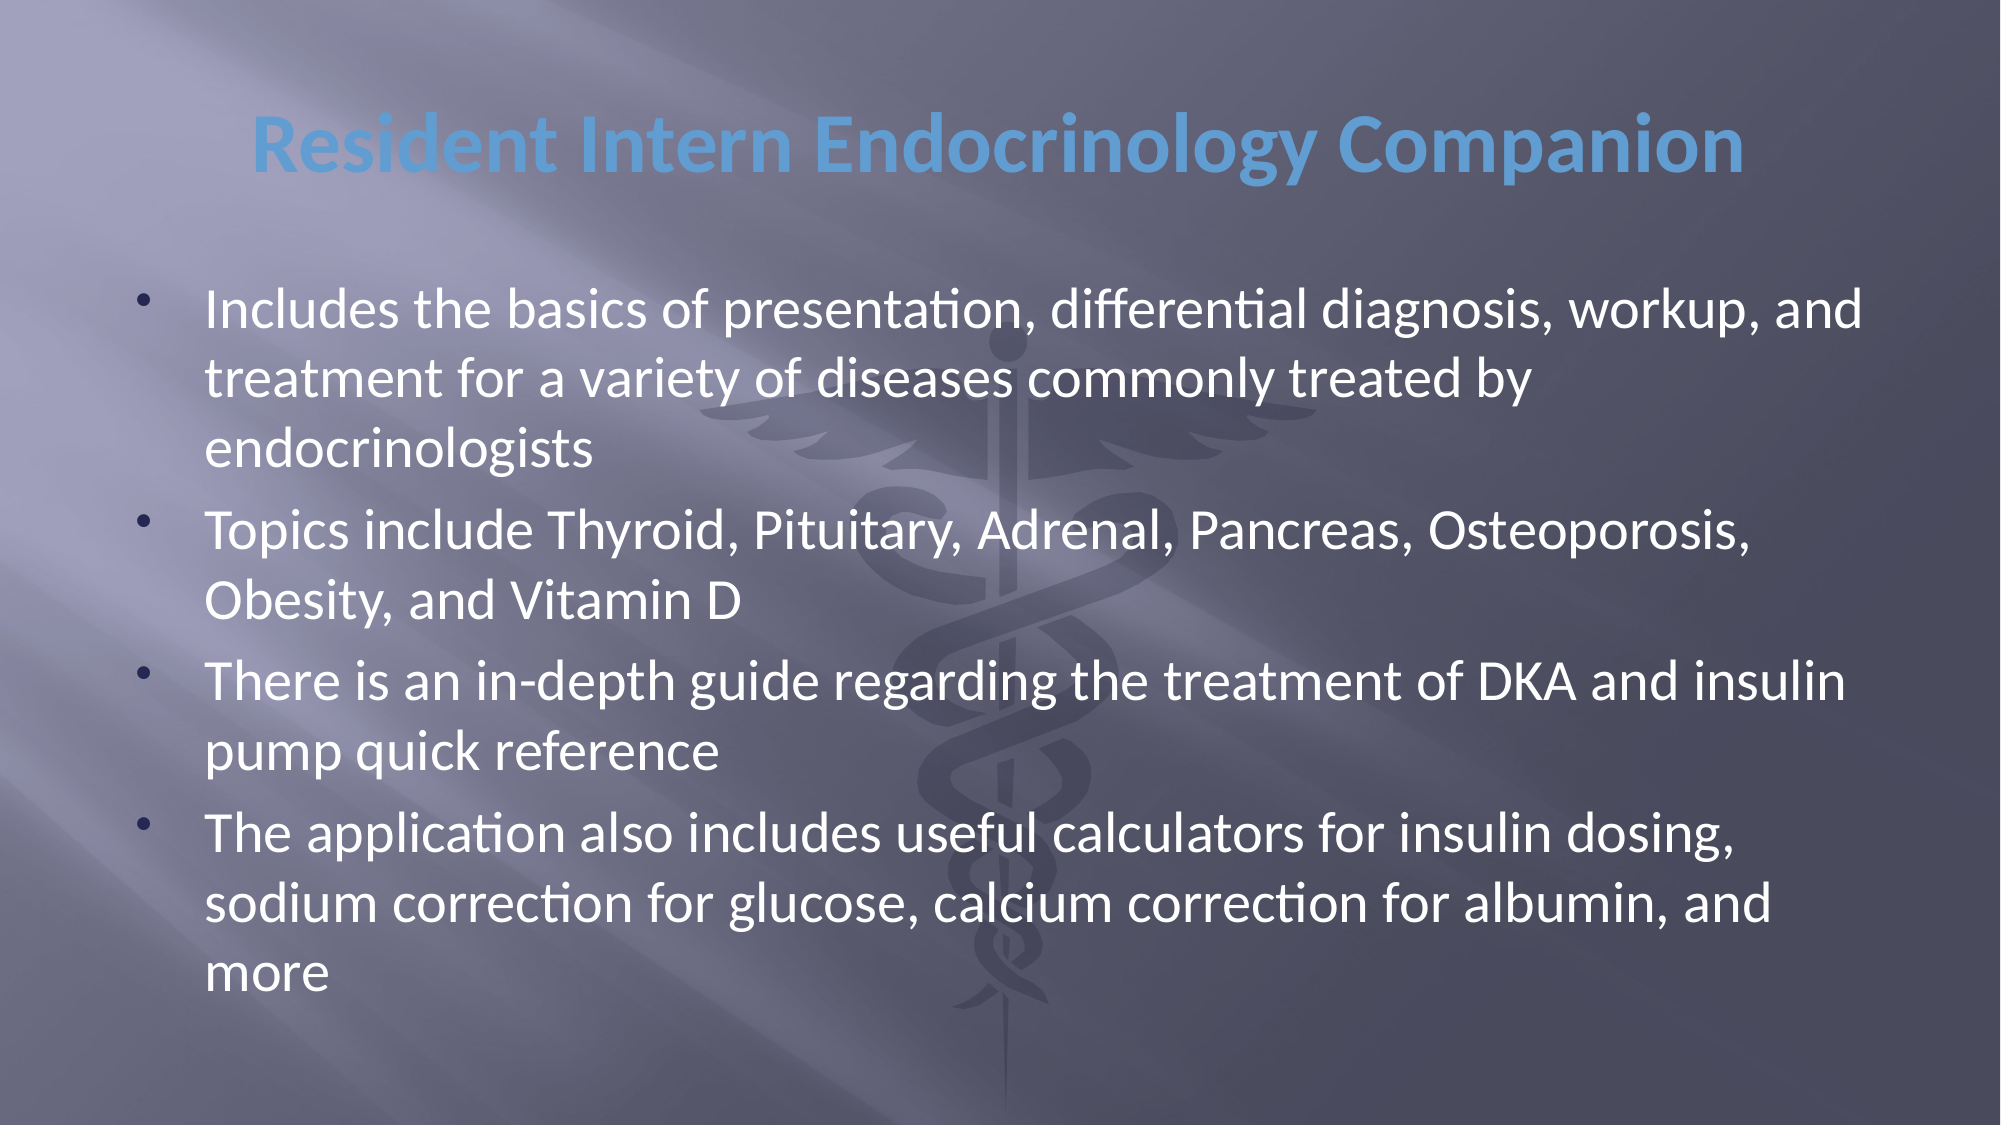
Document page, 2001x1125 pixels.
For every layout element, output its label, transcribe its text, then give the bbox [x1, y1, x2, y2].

title Resident Intern Endocrinology Companion [99, 45, 1900, 233]
list Includes the basics of presentation, differential diagnosis, workup, and treatment for a variety of diseases commonly treated by endocrinologists Topics include Thyroid, Pituitary, Adrenal, Pancreas, Osteoporosis, Obesity, and Vitamin D There is an in-depth guide regarding the treatment of DKA and insulin pump quick reference The application also includes useful calculators for insulin dosing, sodium correction for glucose, calcium correction for albumin, and more [99, 262, 1900, 1035]
